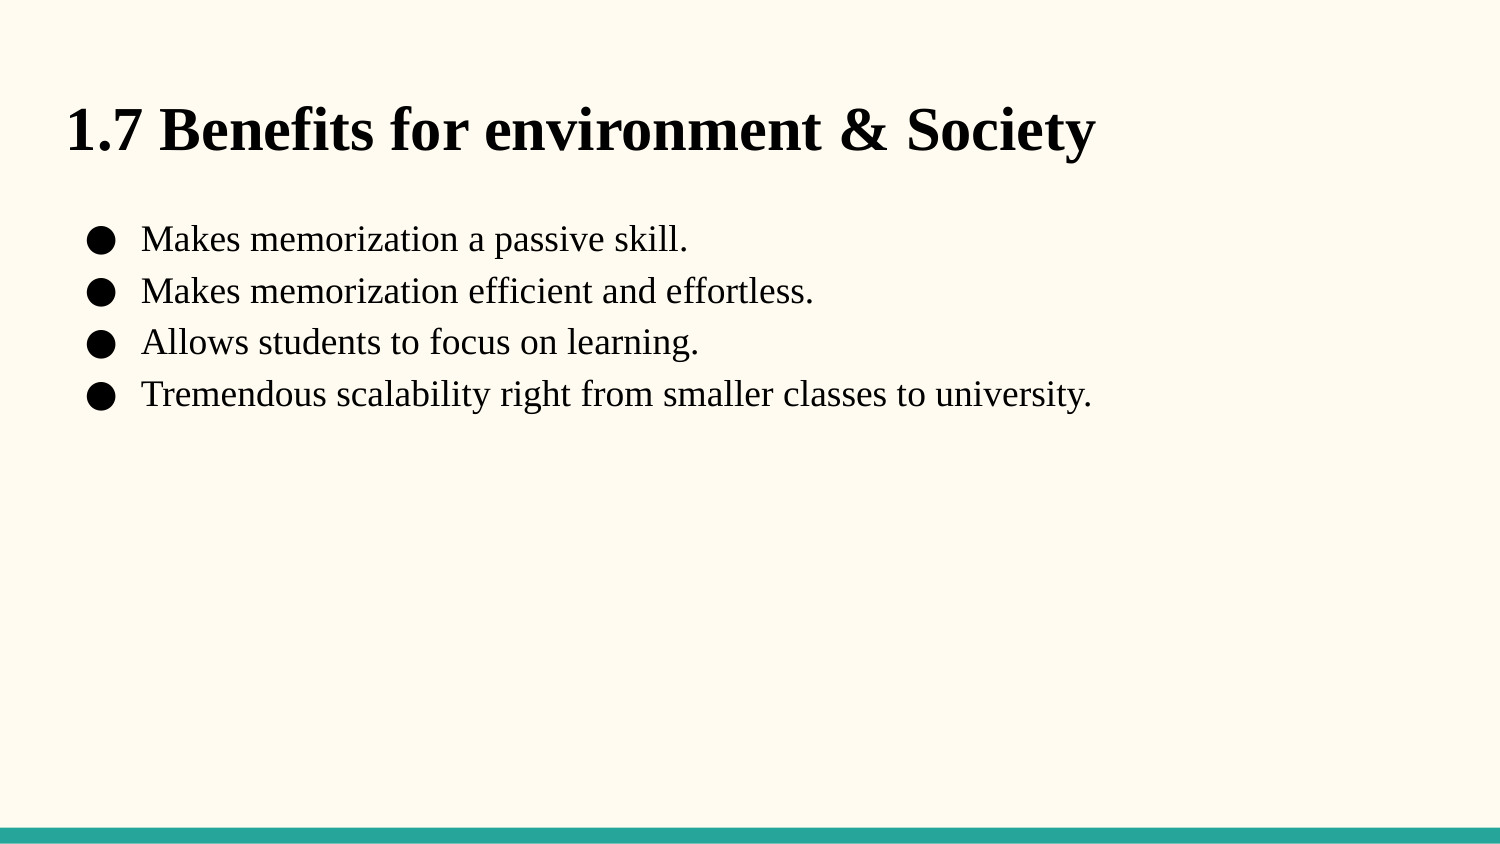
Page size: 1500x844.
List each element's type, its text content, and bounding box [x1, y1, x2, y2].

text_box Makes memorization a passive skill. Makes memorization efficient and effortless. Allows students to focus on learning. Tremendous scalability right from smaller classes to university. [51, 192, 1449, 750]
text_box 1.7 Benefits for environment & Society [51, 72, 1449, 174]
